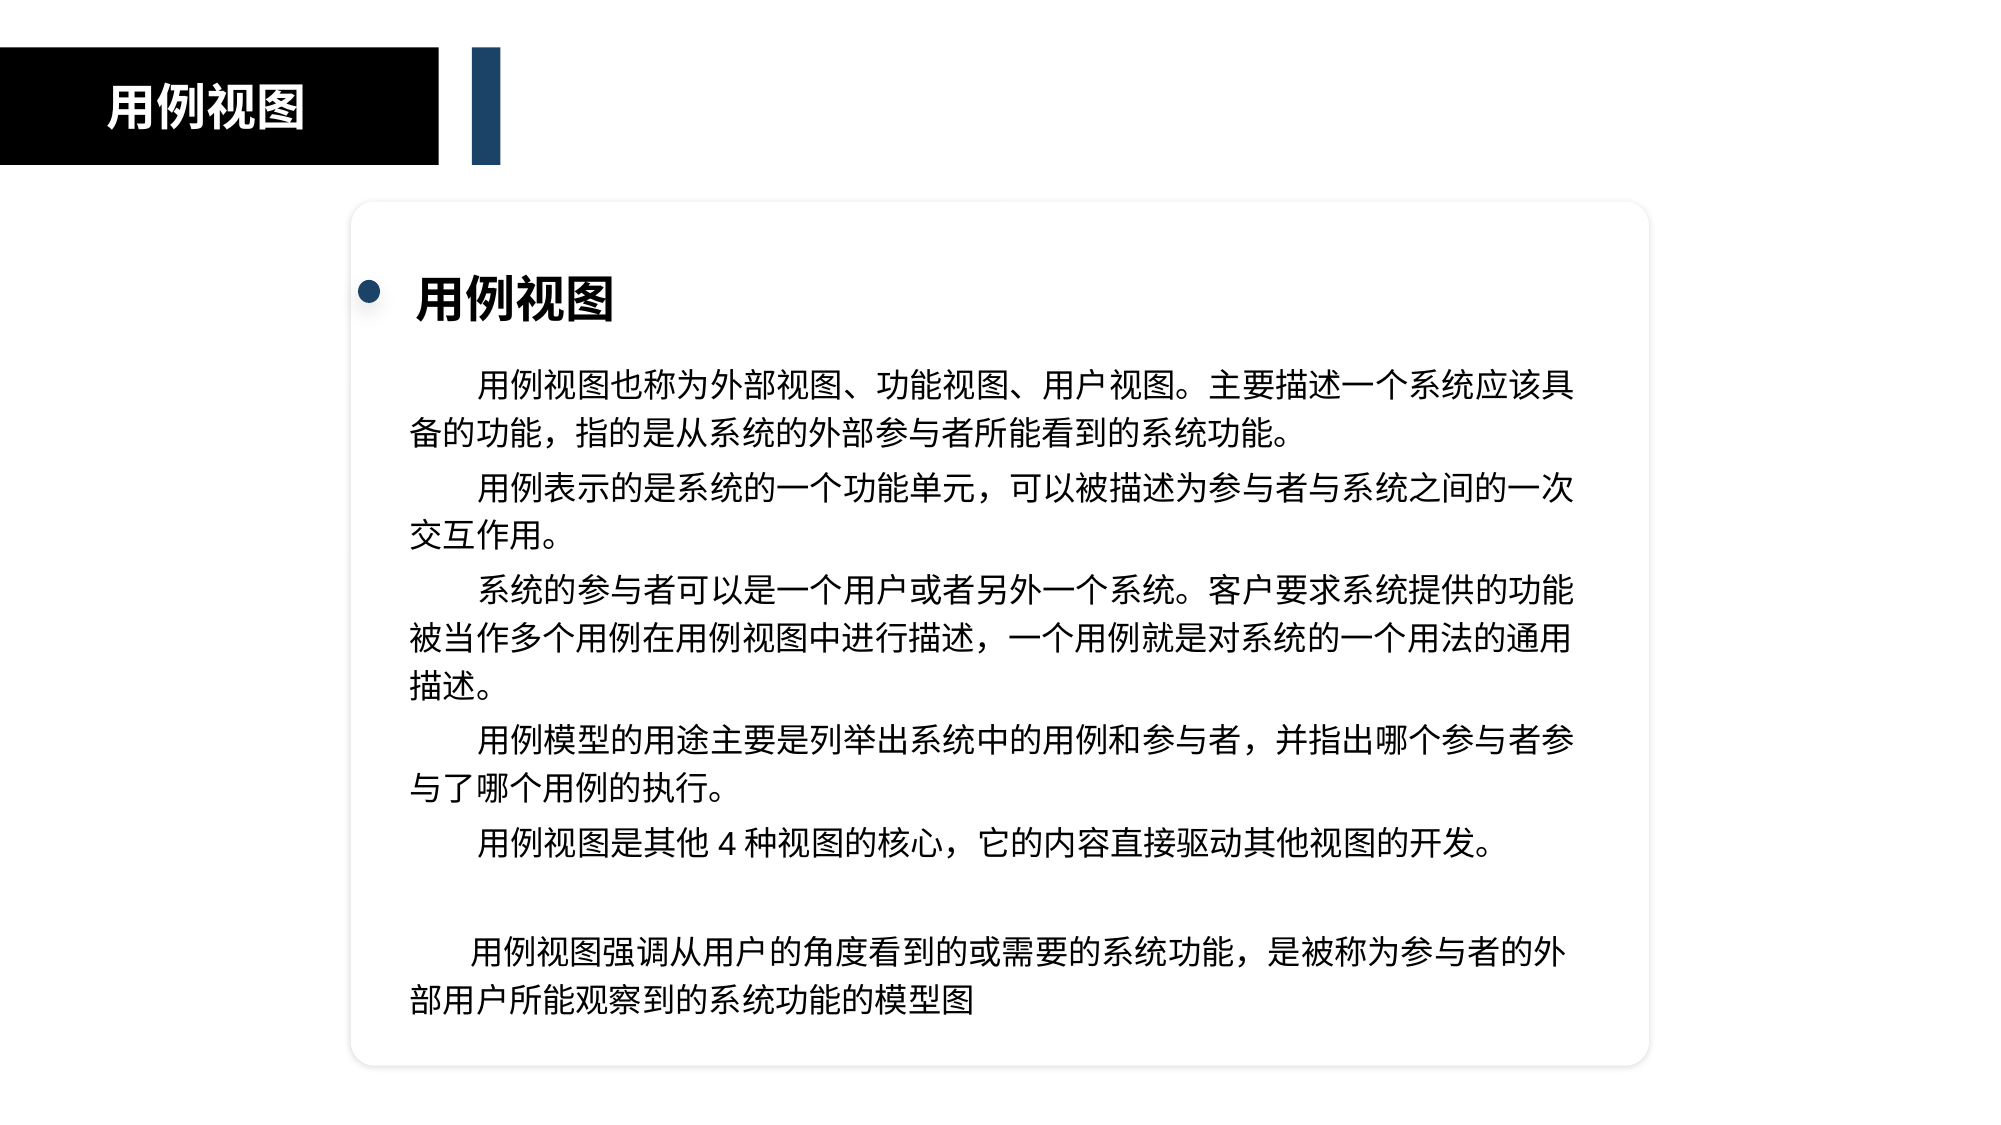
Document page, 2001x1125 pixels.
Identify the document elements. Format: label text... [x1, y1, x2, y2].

text_box 用例视图 [0, 68, 414, 143]
text_box [471, 46, 501, 166]
text_box [0, 46, 440, 166]
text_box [350, 201, 1649, 1066]
